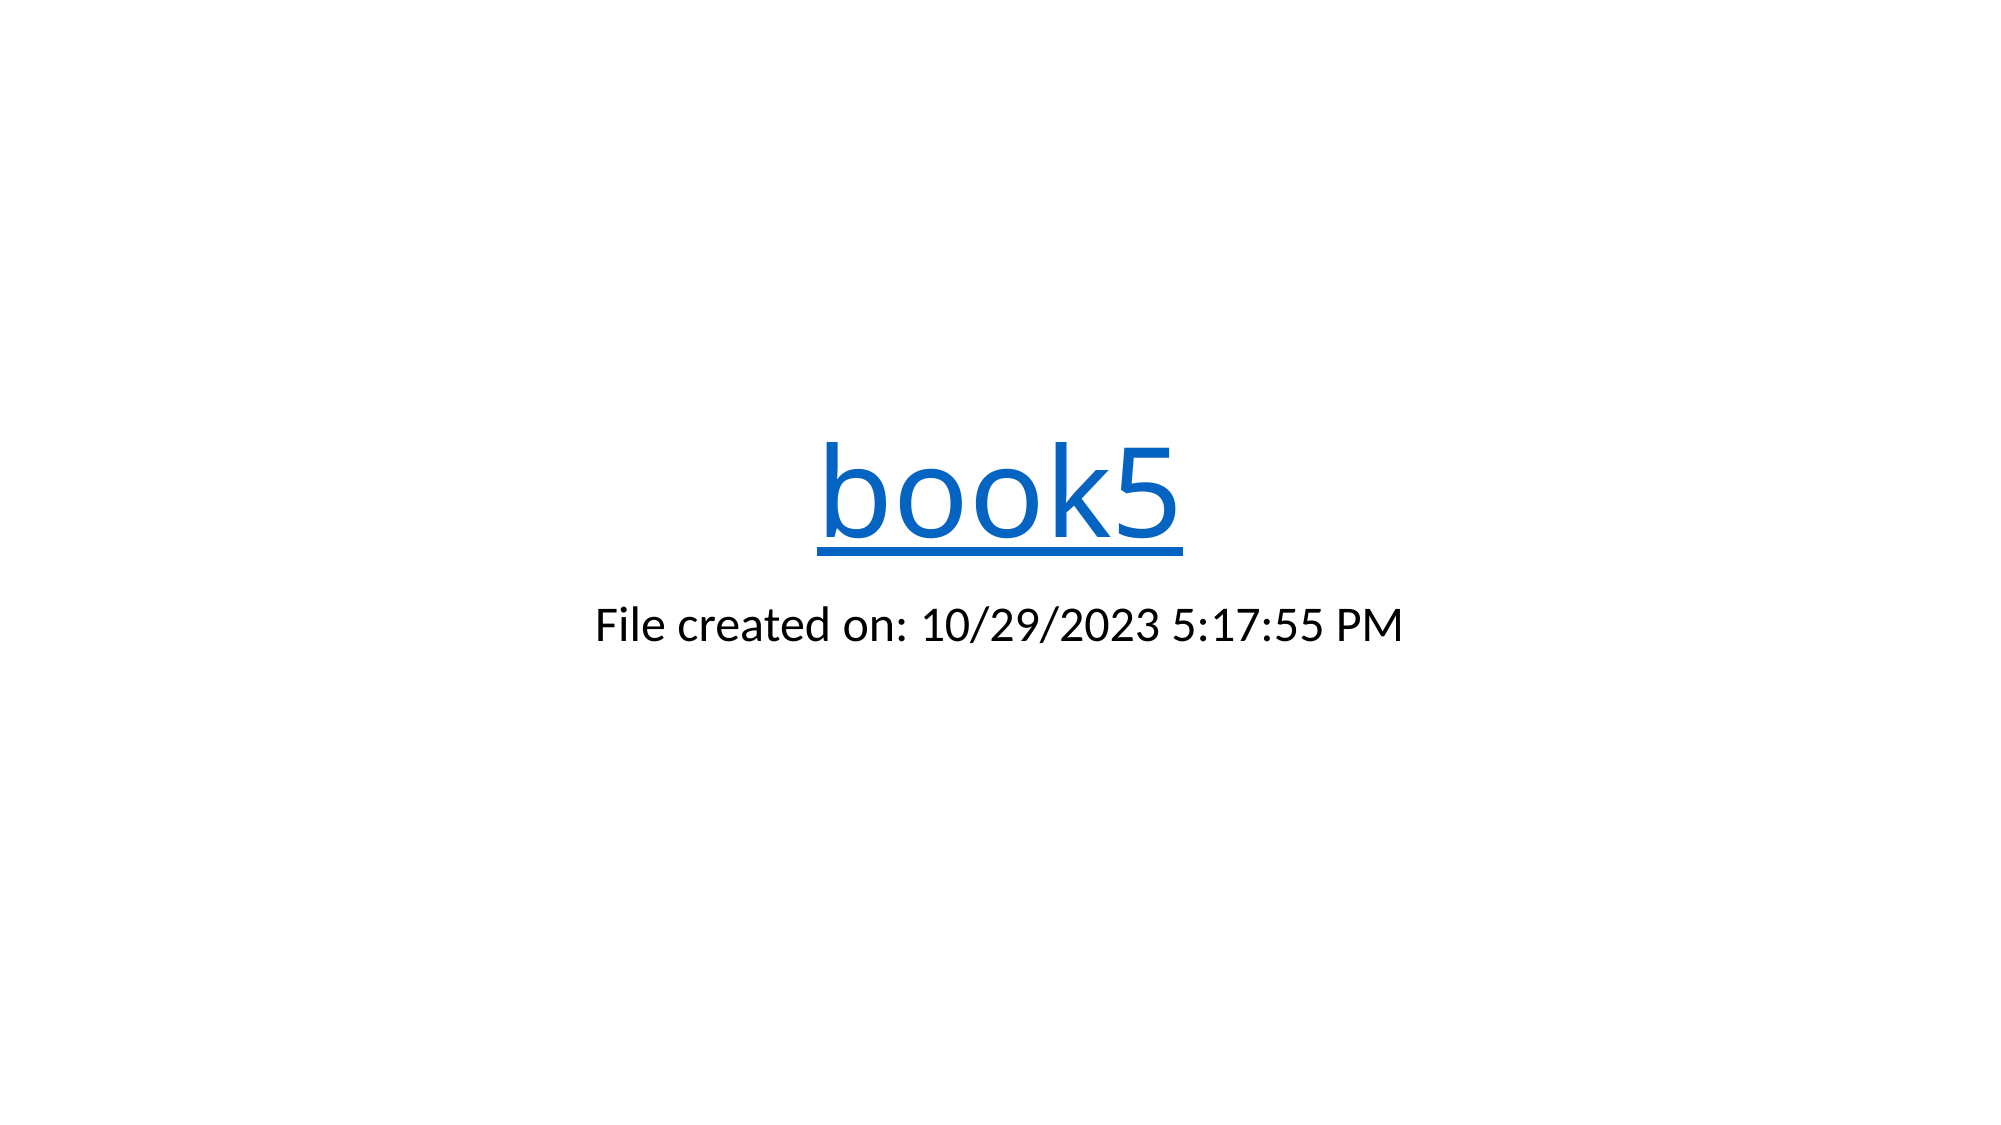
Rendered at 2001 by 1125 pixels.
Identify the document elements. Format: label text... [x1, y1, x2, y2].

subtitle File created on: 10/29/2023 5:17:55 PM [249, 590, 1750, 863]
title book5 [249, 184, 1750, 576]
